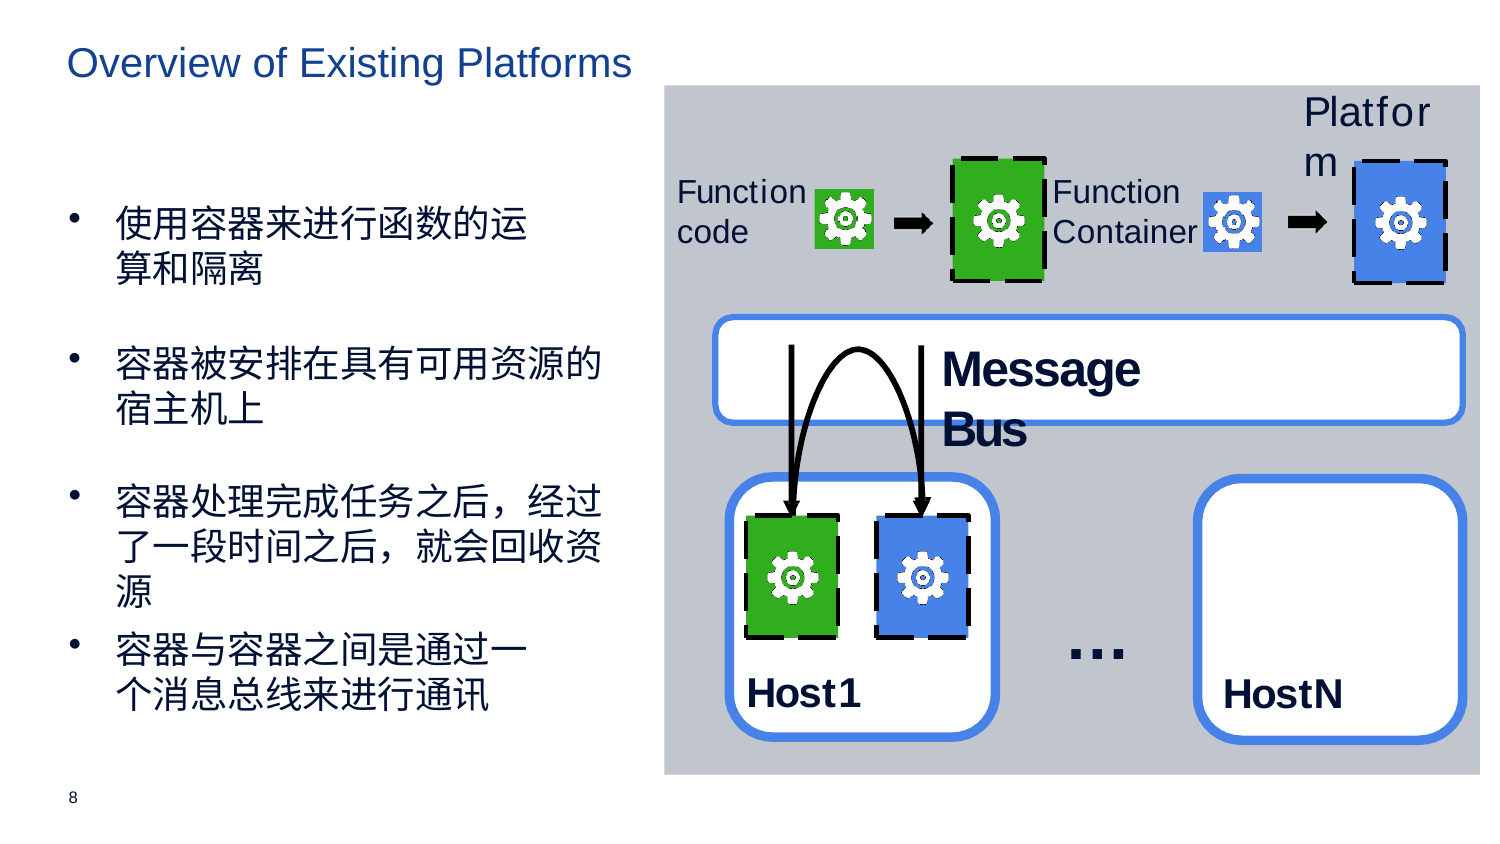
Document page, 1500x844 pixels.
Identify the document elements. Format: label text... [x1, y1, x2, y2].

text_box 容器处理完成任务之后，经过了一段时间之后，就会回收资源 [66, 475, 615, 613]
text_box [664, 85, 1481, 775]
text_box 容器与容器之间是通过一个消息总线来进行通讯 [66, 624, 530, 717]
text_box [743, 158, 1449, 641]
slide_number 8 [62, 787, 95, 814]
text_box 容器被安排在具有可用资源的宿主机上 [66, 338, 639, 431]
text_box 使用容器来进行函数的运算和隔离 [66, 198, 566, 291]
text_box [724, 471, 1001, 743]
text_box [1192, 473, 1468, 746]
text_box Overview of Existing Platforms [64, 33, 863, 86]
